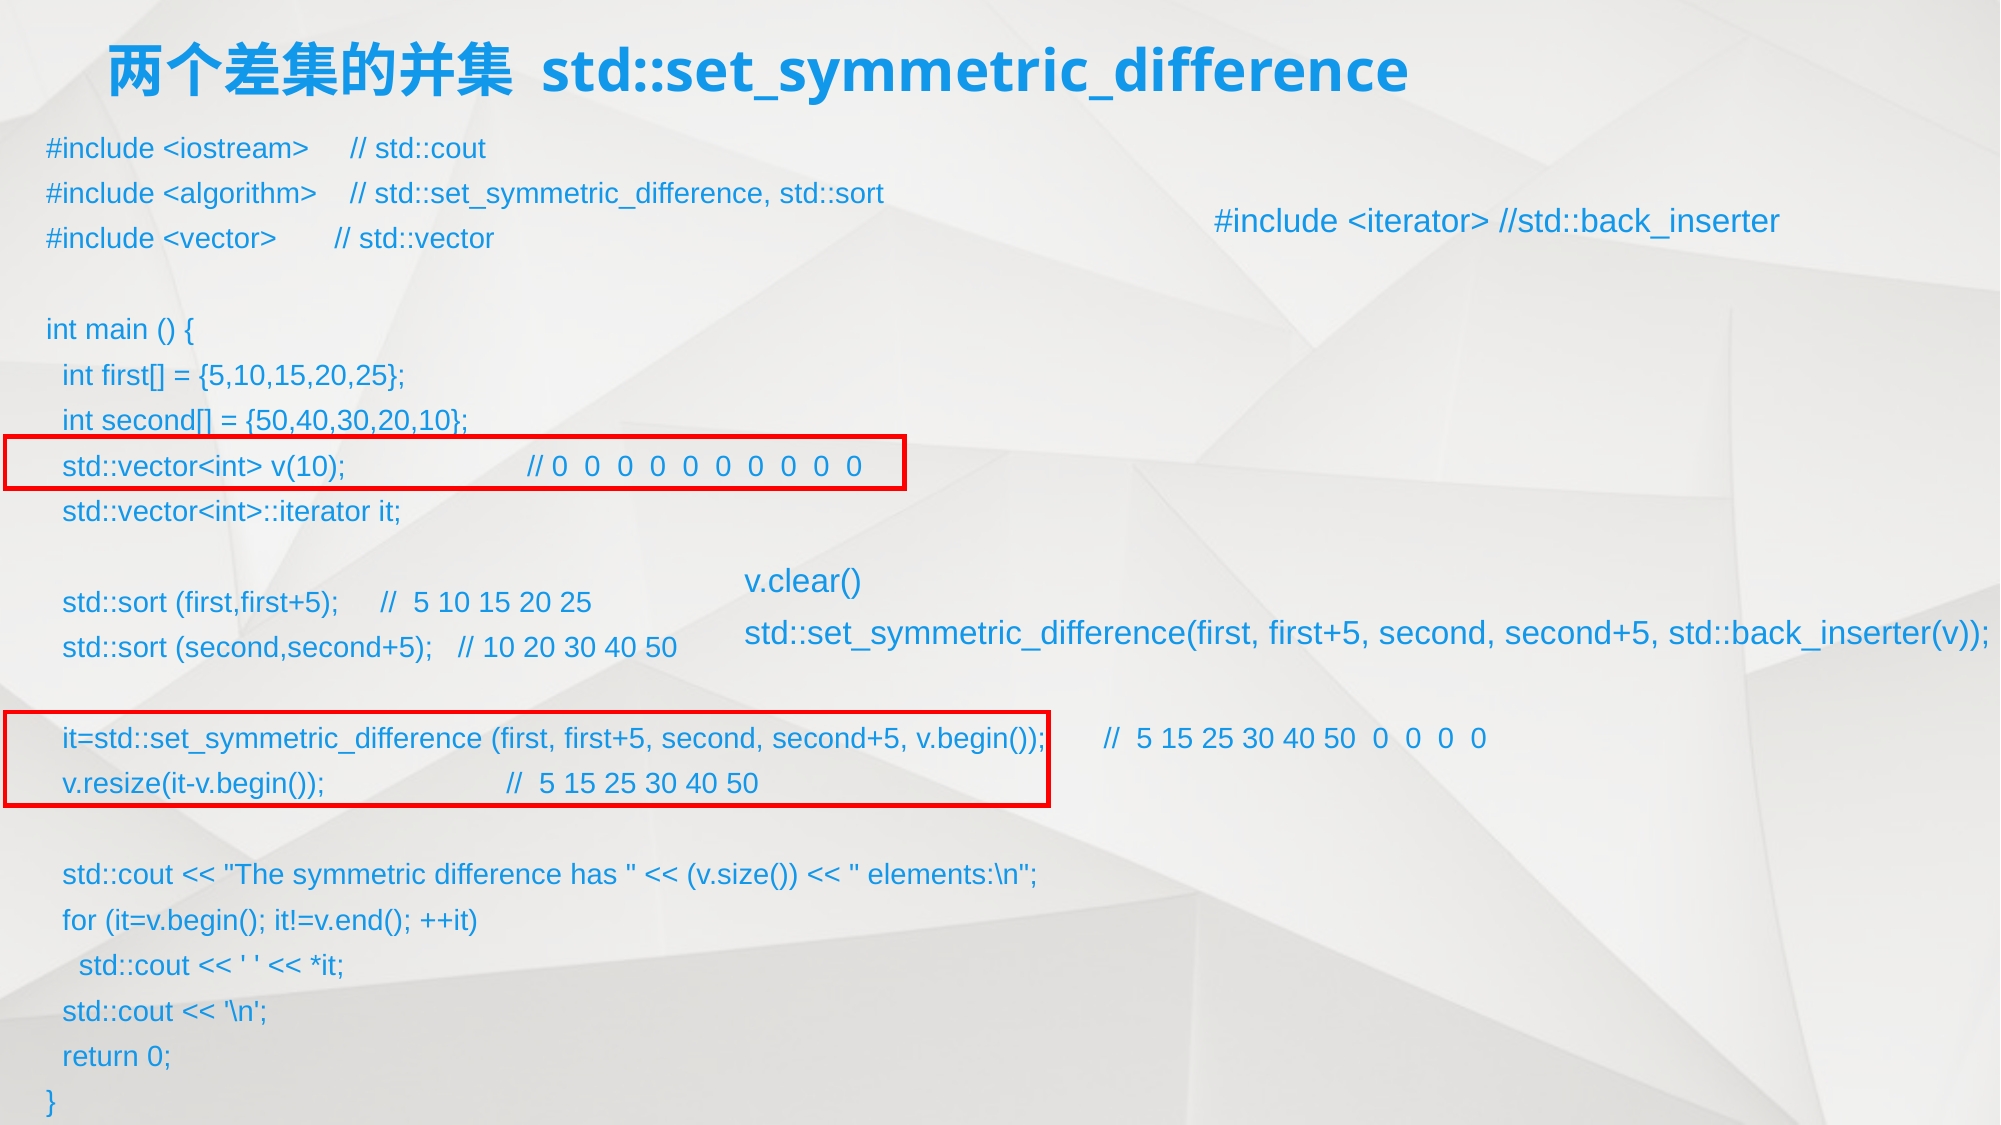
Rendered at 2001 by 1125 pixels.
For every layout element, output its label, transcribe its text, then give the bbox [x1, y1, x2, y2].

text_box [4, 436, 905, 489]
text_box v.clear() std::set_symmetric_difference(first, first+5, second, second+5, std::back_inserter(v)); [729, 540, 2000, 659]
title 两个差集的并集 std::set_symmetric_difference [91, 0, 1870, 112]
text_box [4, 711, 1049, 807]
text_box #include <iostream> // std::cout #include <algorithm> // std::set_symmetric_difference, std::sort #include <vector> // std::vector int main () { int first[] = {5,10,15,20,25}; int second[] = {50,40,30,20,10}; std::vector<int> v(10); // 0 0 0 0 0 0 0 0 0 0 std::vector<int>::iterator it; std::sort (first,first+5); // 5 10 15 20 25 std::sort (second,second+5); // 10 20 30 40 50 it=std::set_symmetric_difference (first, first+5, second, second+5, v.begin()); // 5 15 25 30 40 50 0 0 0 0 v.resize(it-v.begin()); // 5 15 25 30 40 50 std::cout << "The symmetric difference has " << (v.size()) << " elements:\n"; for (it=v.begin(); it!=v.end(); ++it) std::cout << ' ' << *it; std::cout << '\n'; return 0; } [31, 111, 1570, 1125]
text_box #include <iterator> //std::back_inserter [1199, 180, 1796, 247]
